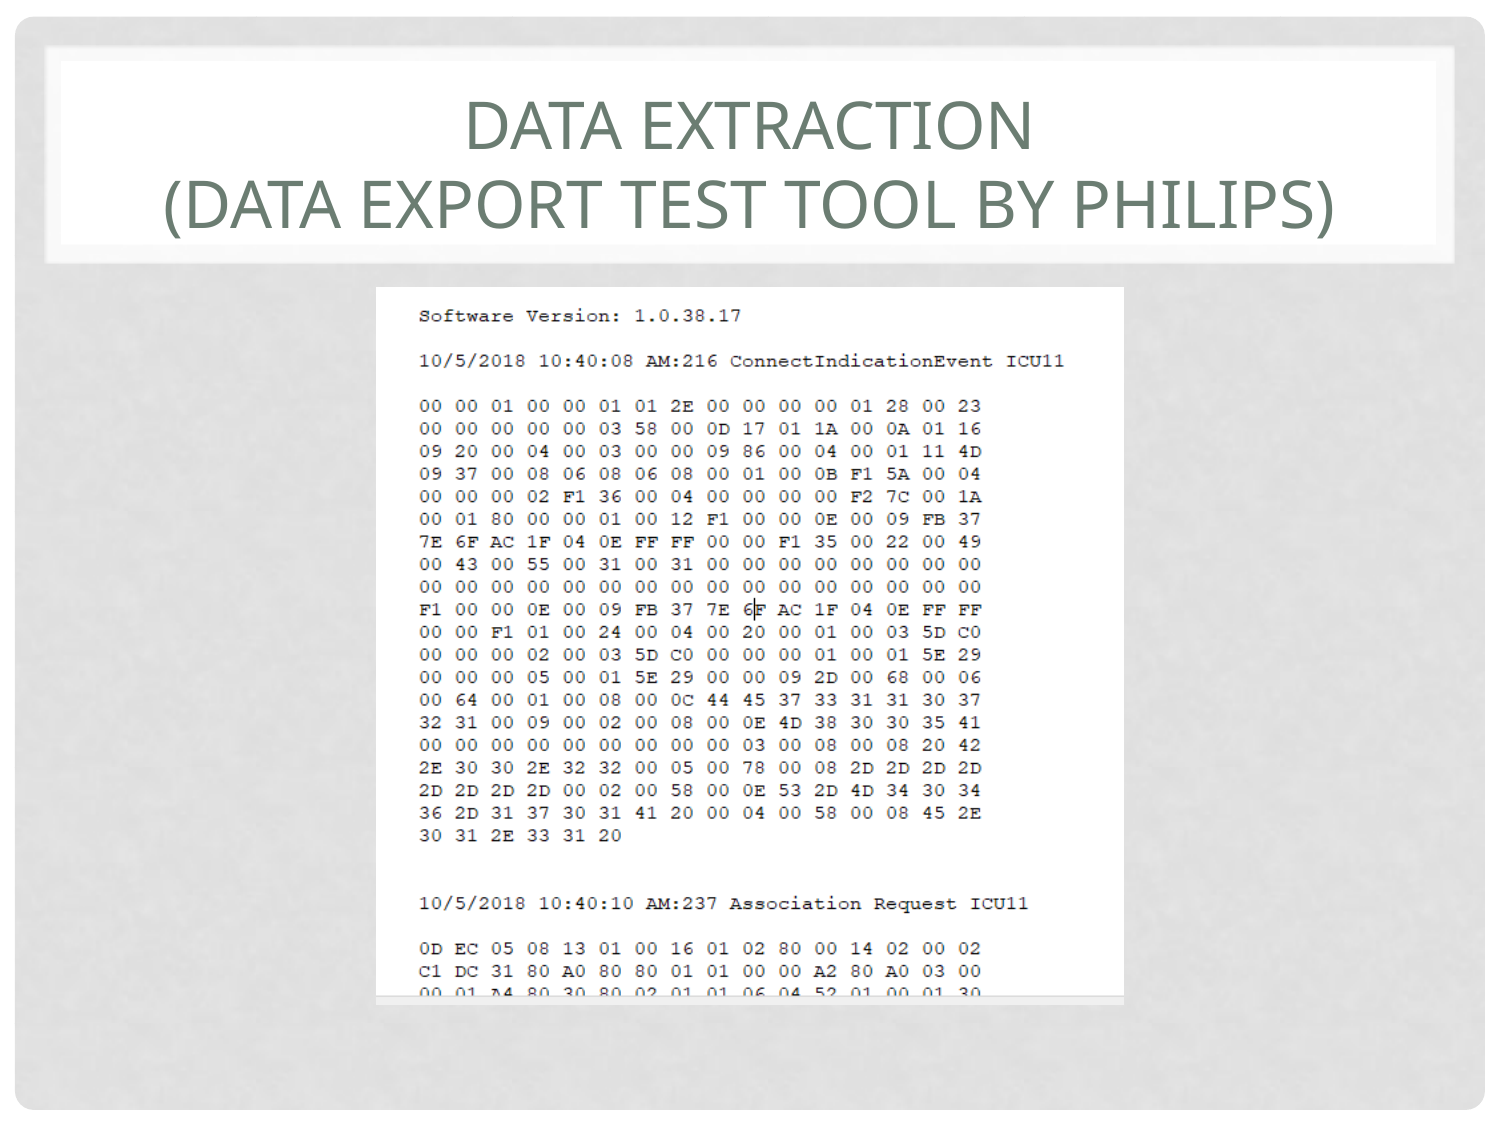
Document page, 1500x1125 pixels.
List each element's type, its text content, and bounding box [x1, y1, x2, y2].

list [376, 287, 1124, 1006]
title Data Extraction (Data Export Test Tool by Philips) [75, 50, 1425, 275]
